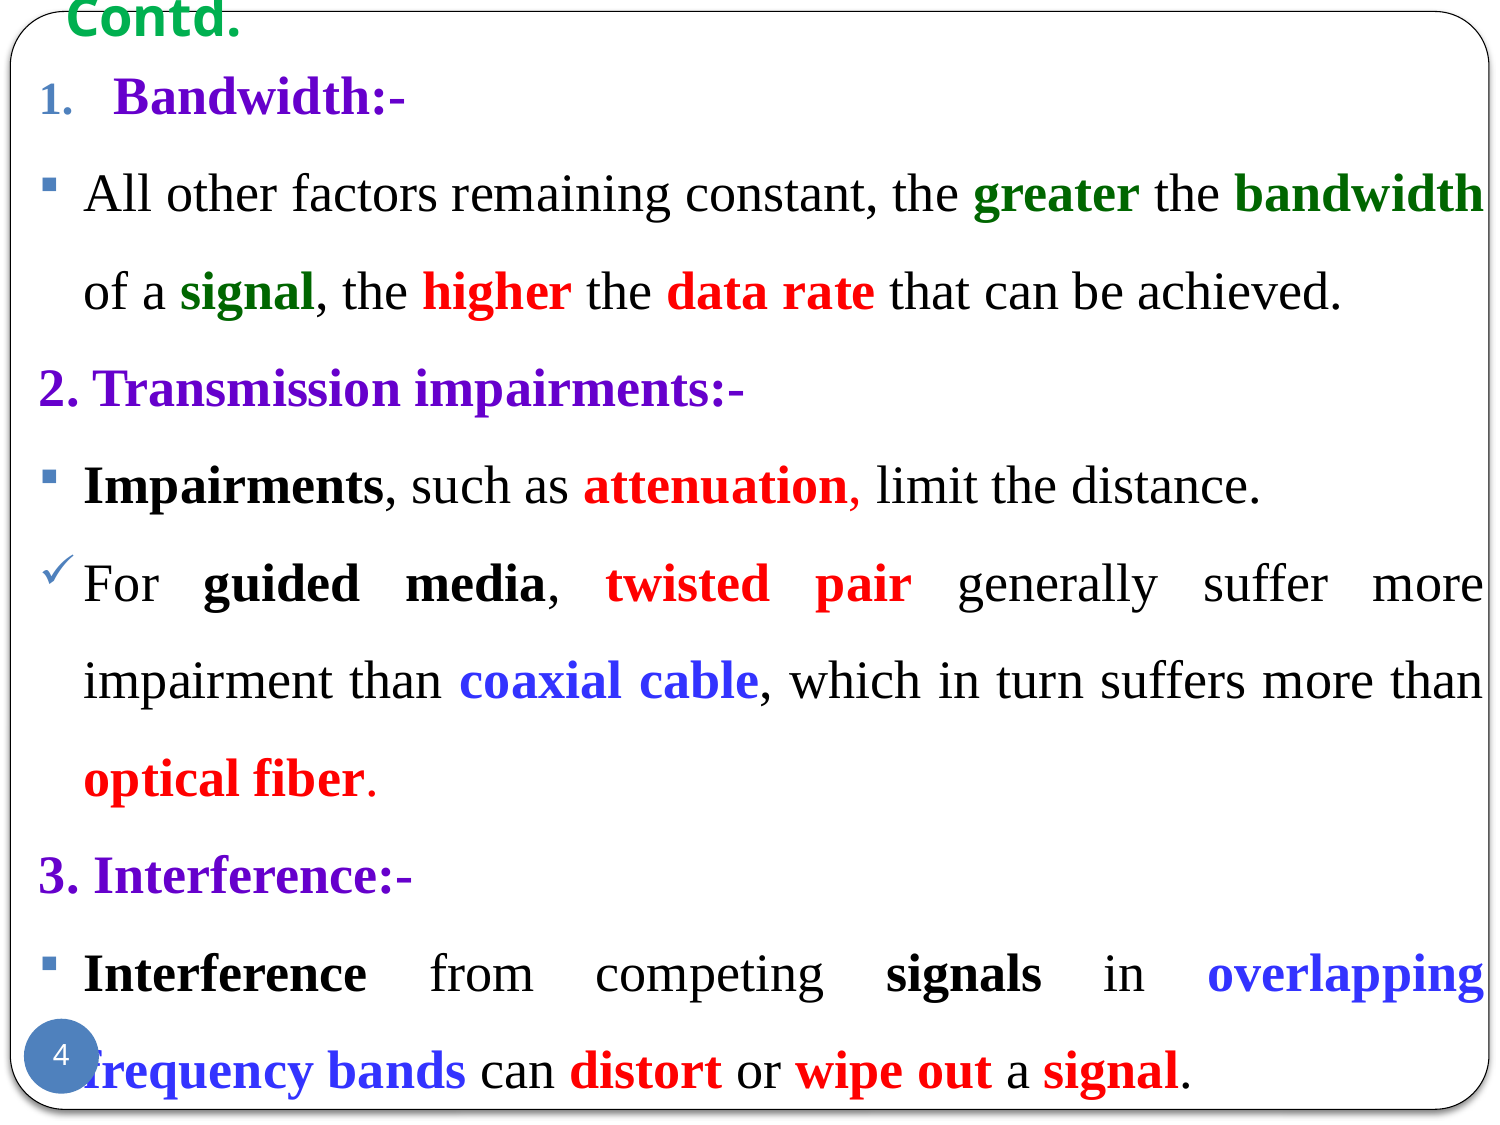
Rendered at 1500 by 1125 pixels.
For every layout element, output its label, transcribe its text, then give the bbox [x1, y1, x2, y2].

list Bandwidth:- All other factors remaining constant, the greater the bandwidth of a signal, the higher the data rate that can be achieved. 2. Transmission impairments:- Impairments, such as attenuation, limit the distance. For guided media, twisted pair generally suffer more impairment than coaxial cable, which in turn suffers more than optical fiber. 3. Interference:- Interference from competing signals in overlapping frequency bands can distort or wipe out a signal. [23, 20, 1500, 1094]
title Contd. [50, 20, 1438, 63]
slide_number 4 [23, 1018, 99, 1094]
